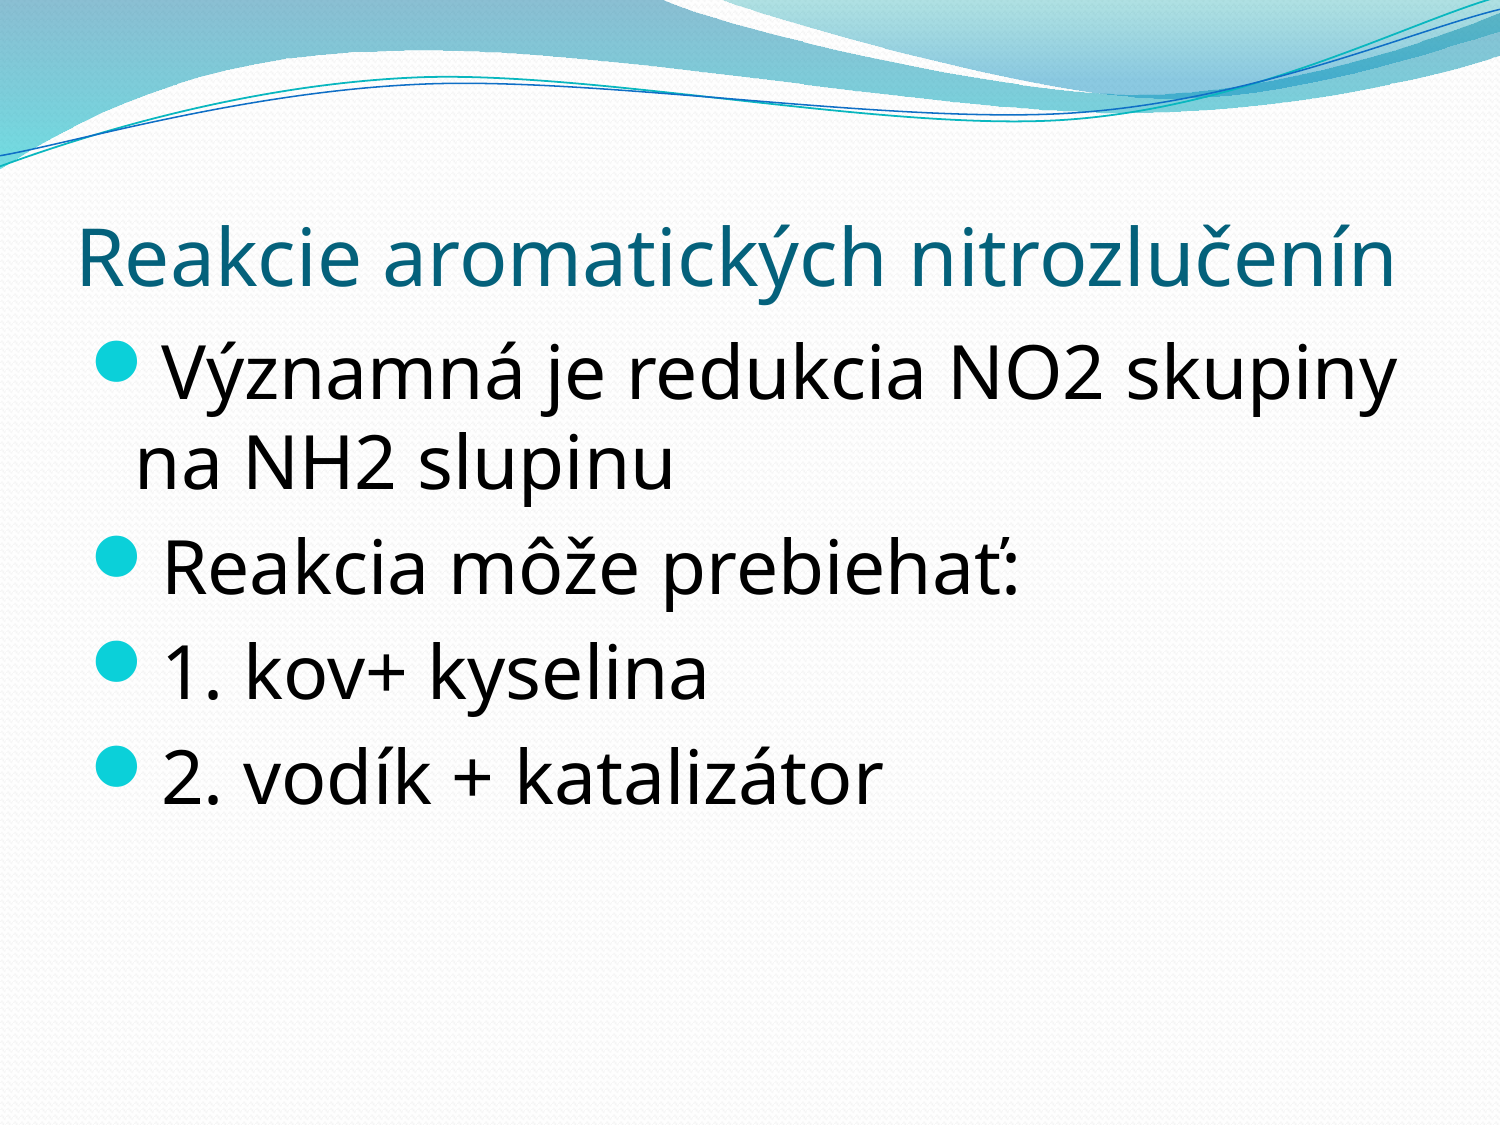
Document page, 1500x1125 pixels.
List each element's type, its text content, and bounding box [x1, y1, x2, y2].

title Reakcie aromatických nitrozlučenín [75, 115, 1425, 303]
list Významná je redukcia NO2 skupiny na NH2 slupinu Reakcia môže prebiehať: 1. kov+ kyselina 2. vodík + katalizátor [75, 317, 1425, 1038]
